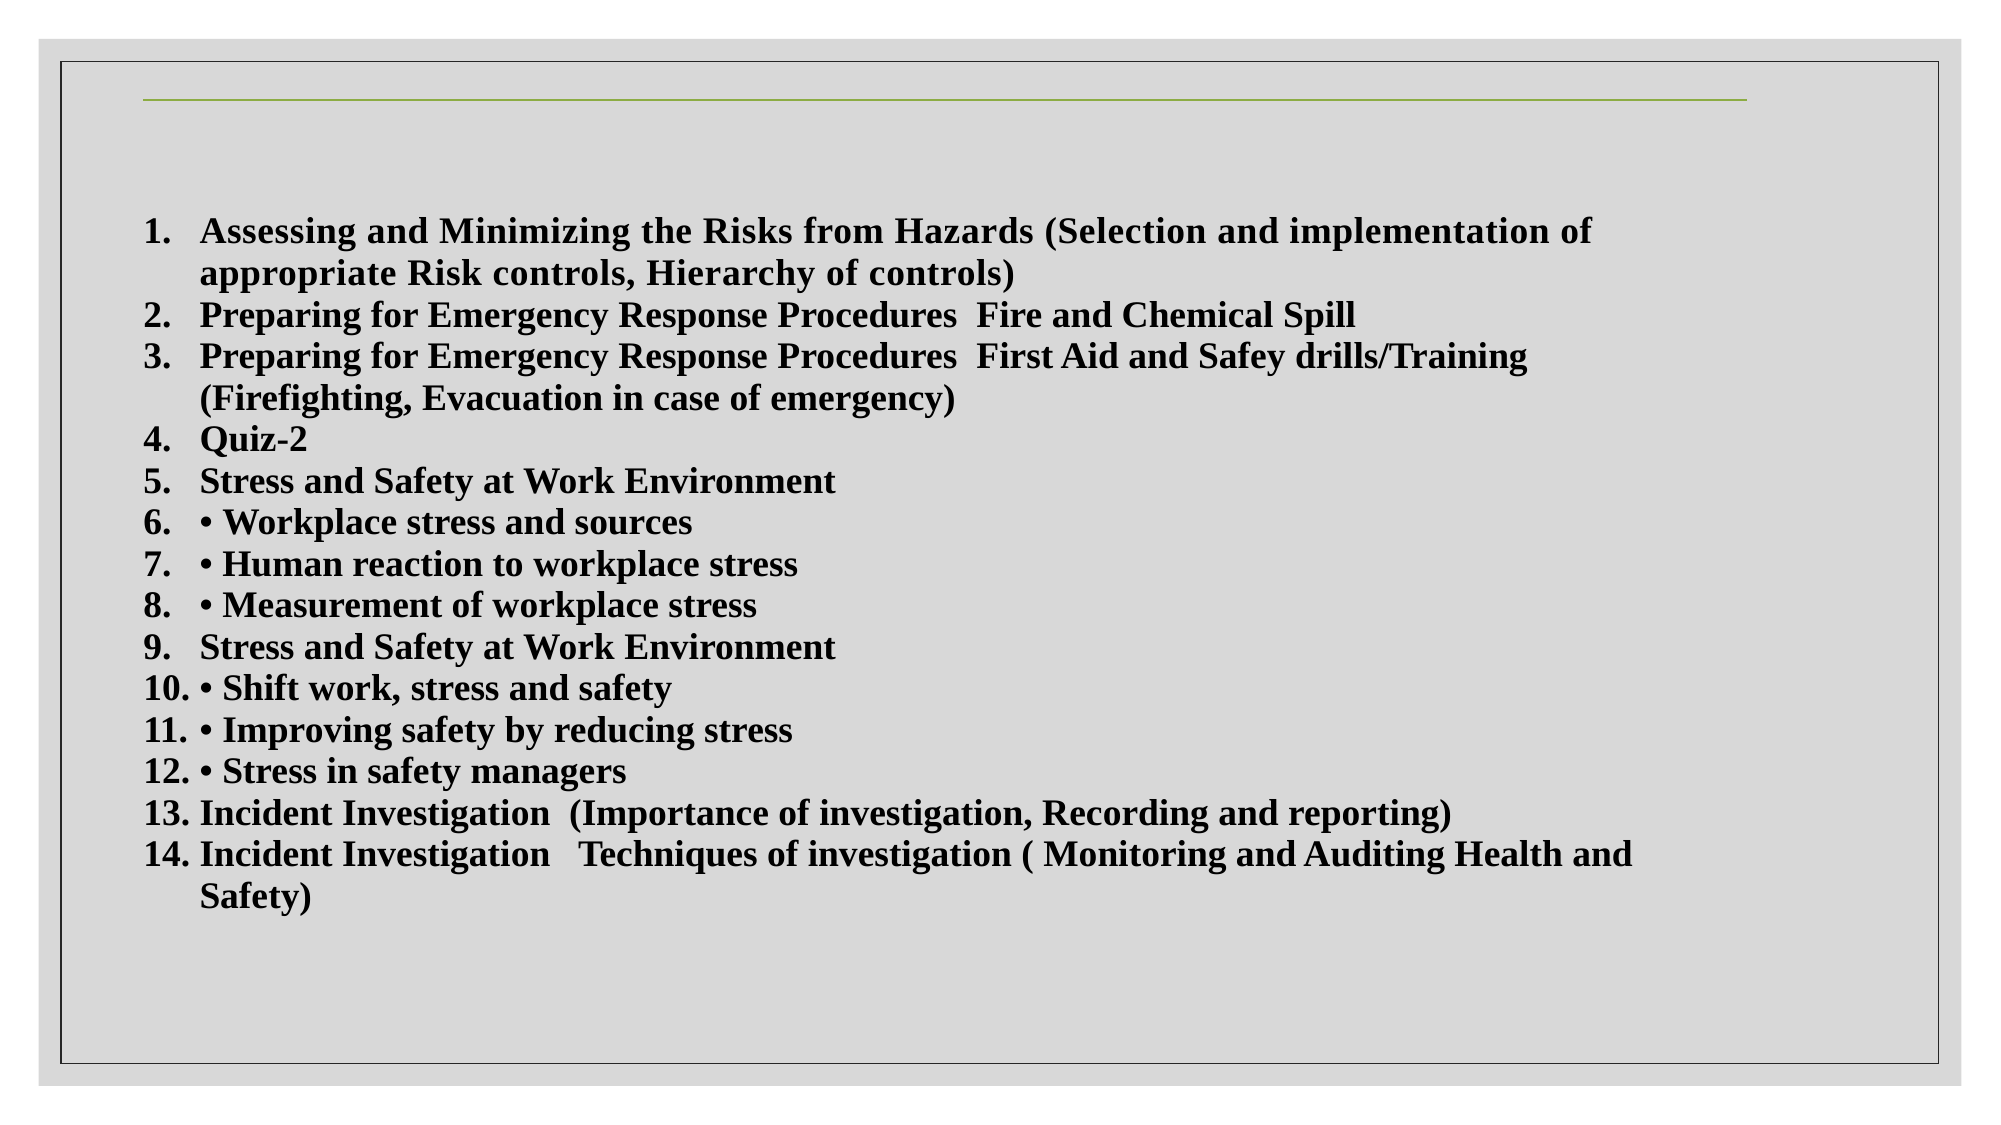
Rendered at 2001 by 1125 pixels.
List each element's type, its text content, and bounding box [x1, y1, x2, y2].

table_header Assessing and Minimizing the Risks from Hazards (Selection and implementation of appropriate Risk controls, Hierarchy of controls) Preparing for Emergency Response Procedures Fire and Chemical Spill Preparing for Emergency Response Procedures First Aid and Safey drills/Training (Firefighting, Evacuation in case of emergency) Quiz-2 Stress and Safety at Work Environment • Workplace stress and sources • Human reaction to workplace stress • Measurement of workplace stress Stress and Safety at Work Environment • Shift work, stress and safety • Improving safety by reducing stress • Stress in safety managers Incident Investigation (Importance of investigation, Recording and reporting) Incident Investigation Techniques of investigation ( Monitoring and Auditing Health and Safety) [143, 101, 1747, 1027]
